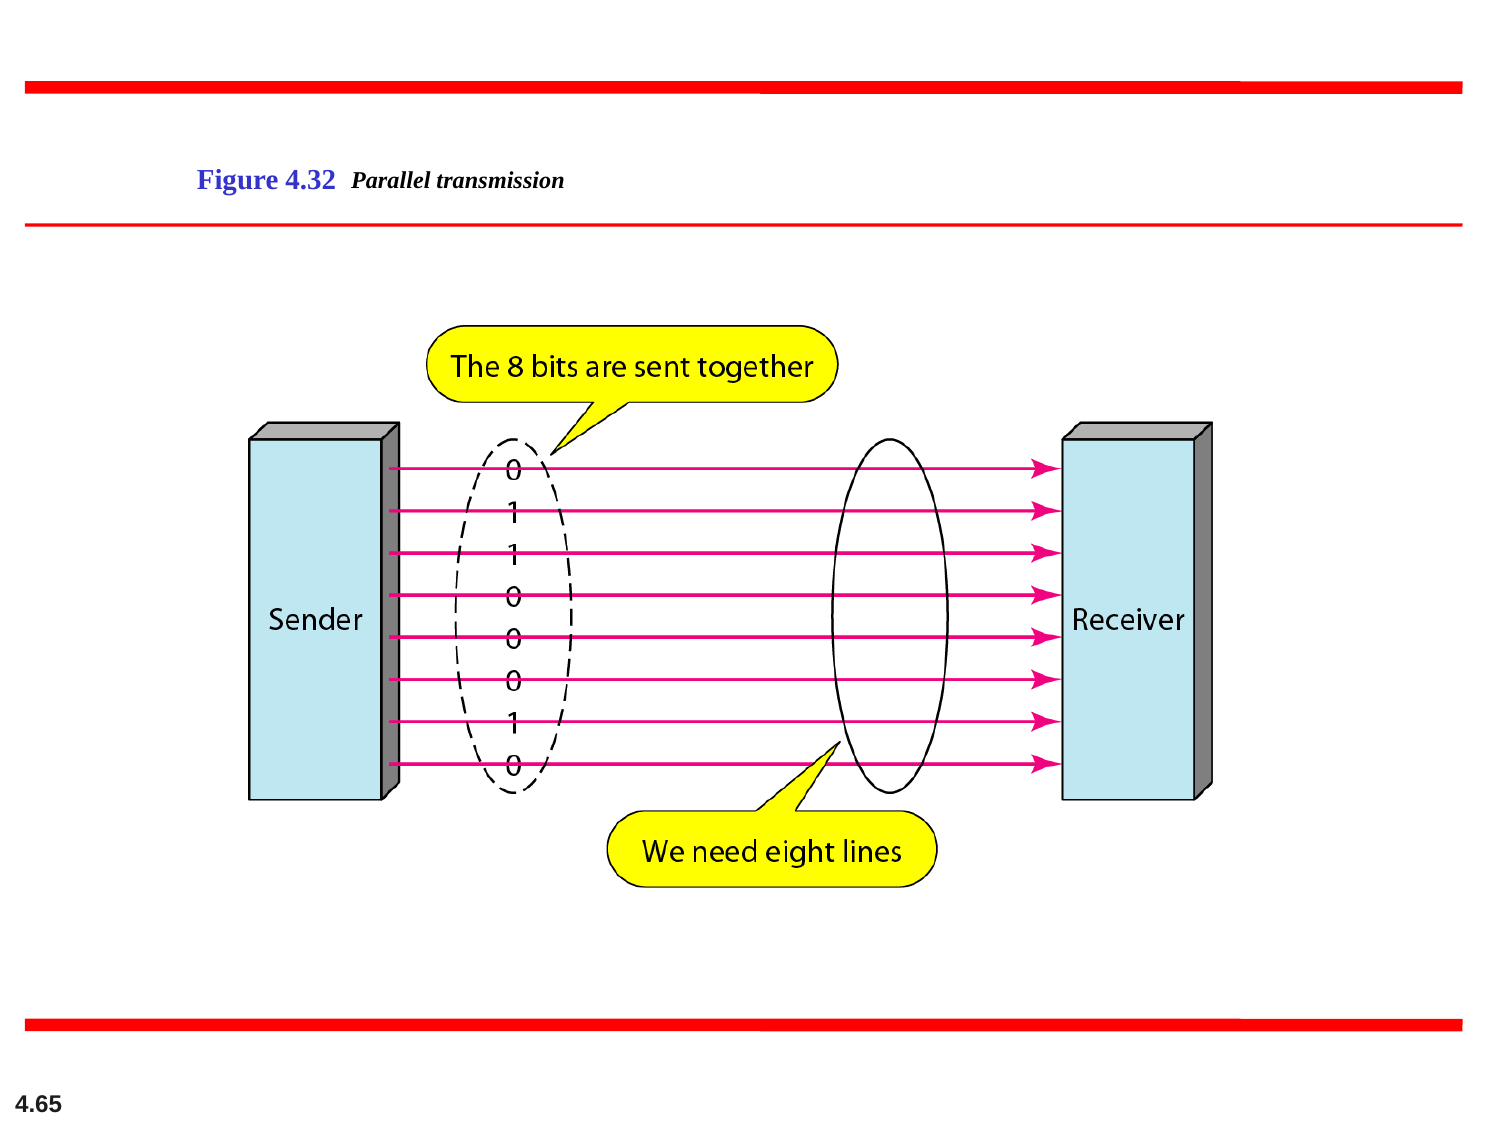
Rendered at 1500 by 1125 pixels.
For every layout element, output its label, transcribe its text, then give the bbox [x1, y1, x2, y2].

picture [248, 325, 1213, 888]
slide_number 4.65 [0, 1050, 313, 1125]
text_box Figure 4.32 Parallel transmission [182, 125, 581, 203]
